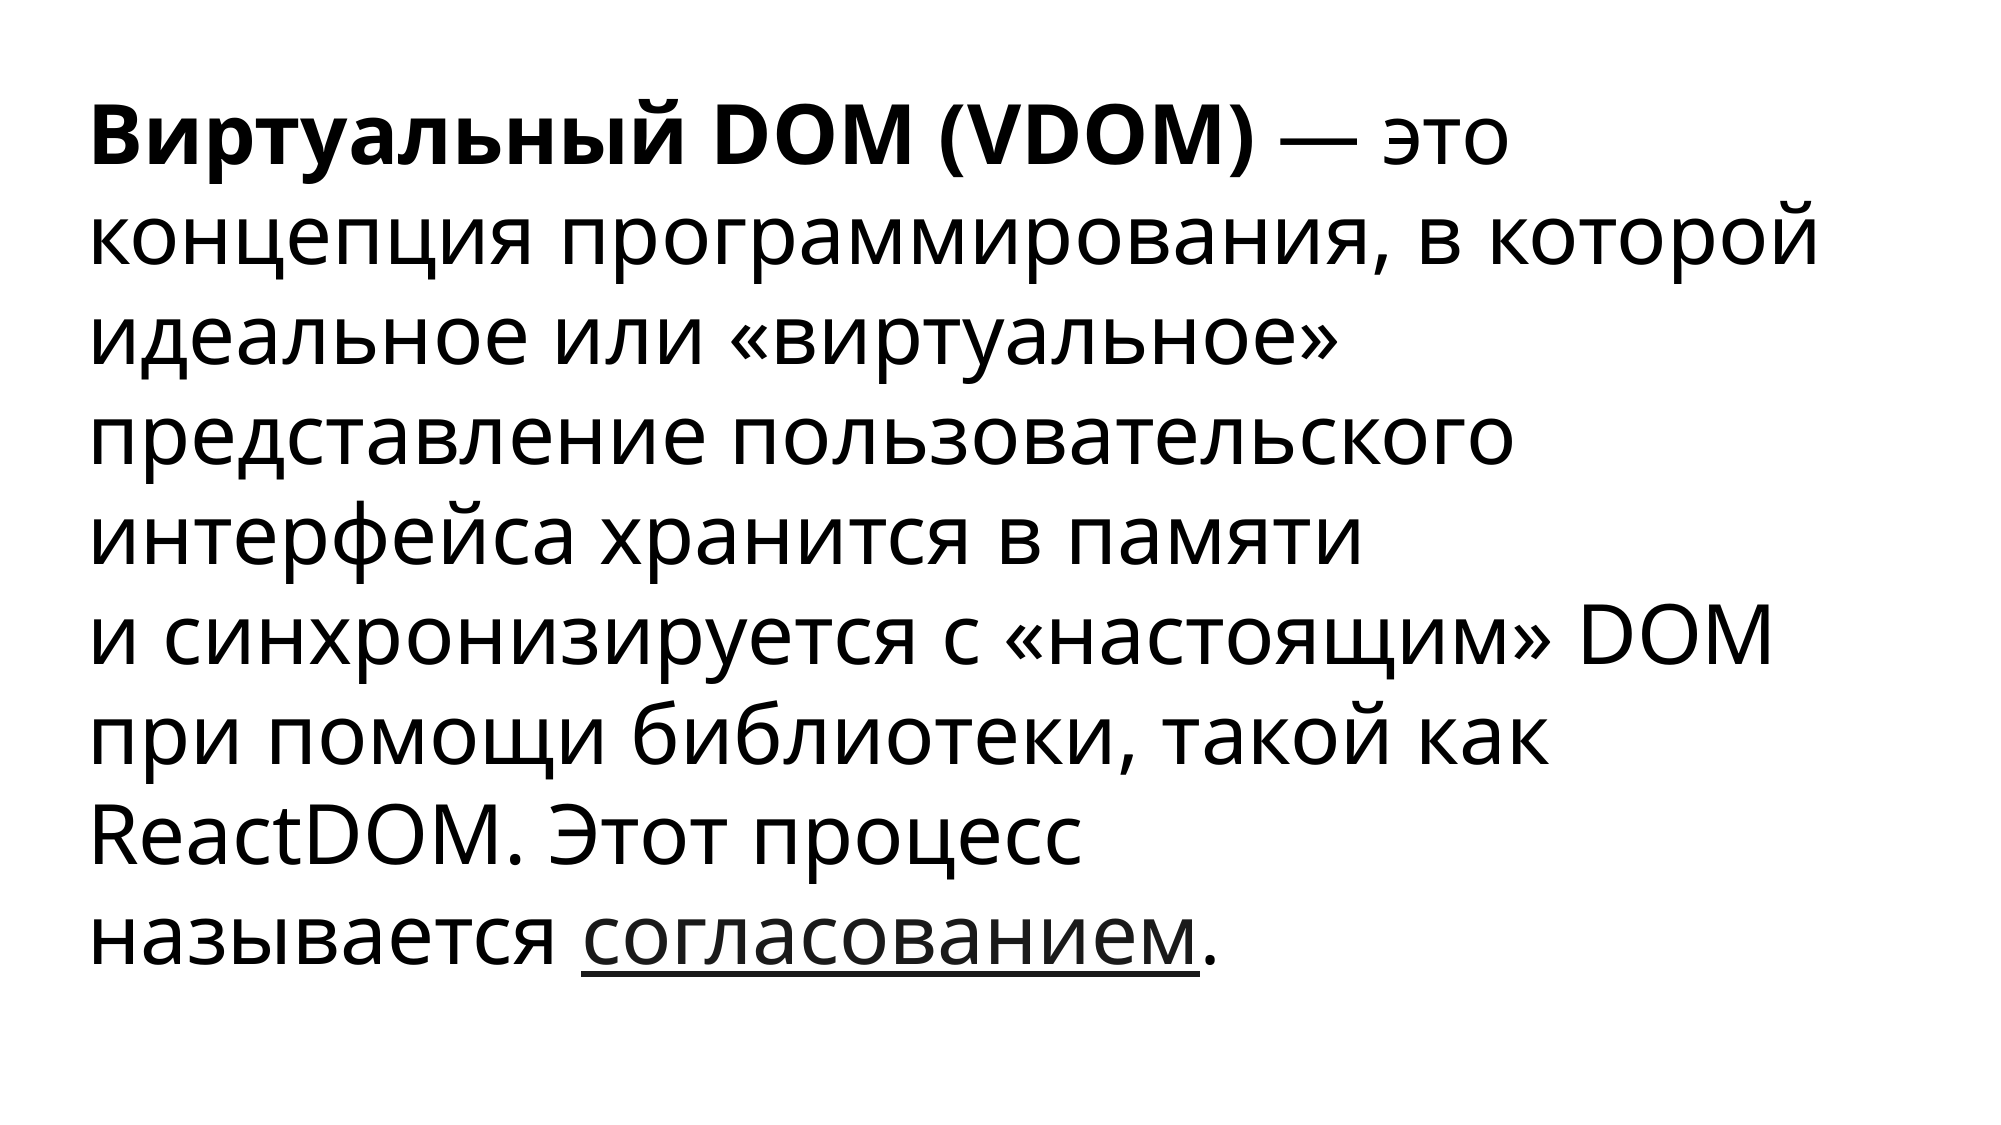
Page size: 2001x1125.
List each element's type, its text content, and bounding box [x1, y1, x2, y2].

text_box Виртуальный DOM (VDOM) — это концепция программирования, в которой идеальное или «виртуальное» представление пользовательского интерфейса хранится в памяти и синхронизируется с «настоящим» DOM при помощи библиотеки, такой как ReactDOM. Этот процесс называется согласованием. [72, 73, 1921, 989]
